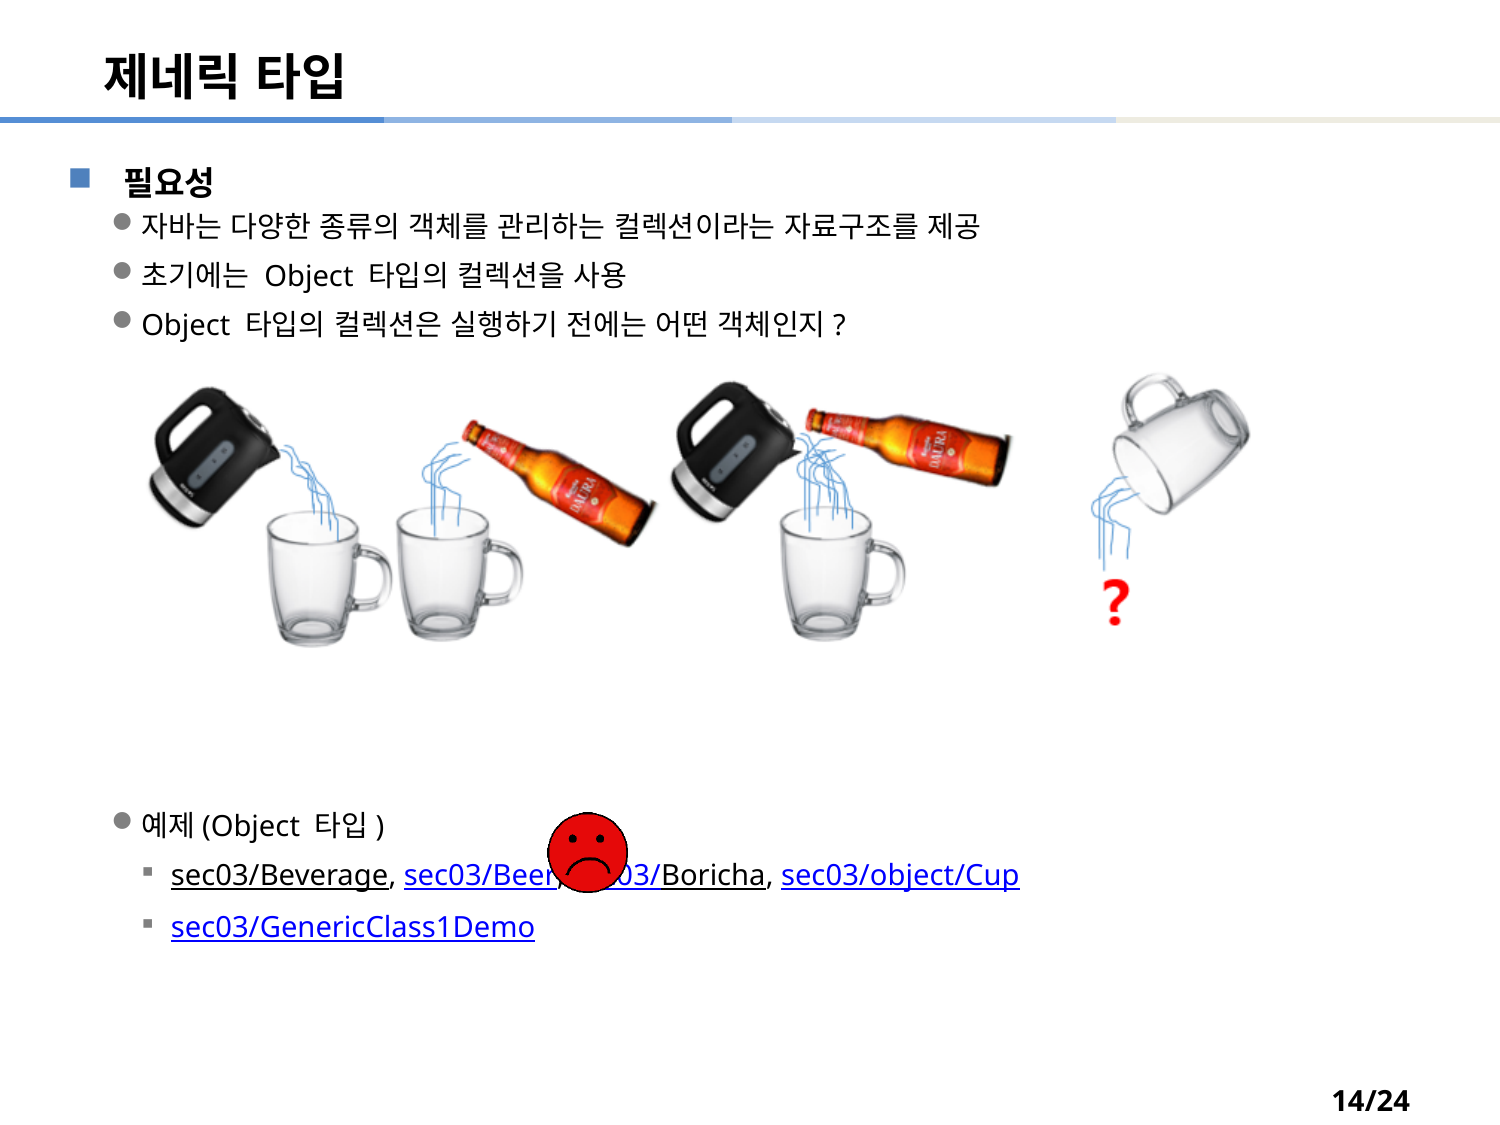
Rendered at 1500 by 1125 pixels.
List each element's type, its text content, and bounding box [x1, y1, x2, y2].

picture [144, 366, 1252, 651]
title 제네릭 타입 [88, 30, 1330, 121]
picture [547, 812, 628, 894]
list 필요성 자바는 다양한 종류의 객체를 관리하는 컬렉션이라는 자료구조를 제공 초기에는 Object 타입의 컬렉션을 사용 Object 타입의 컬렉션은 실행하기 전에는 어떤 객체인지? 예제(Object 타입) sec03/Beverage, sec03/Beer, sec03/Boricha, sec03/object/Cup sec03/GenericClass1Demo [52, 134, 1436, 1083]
